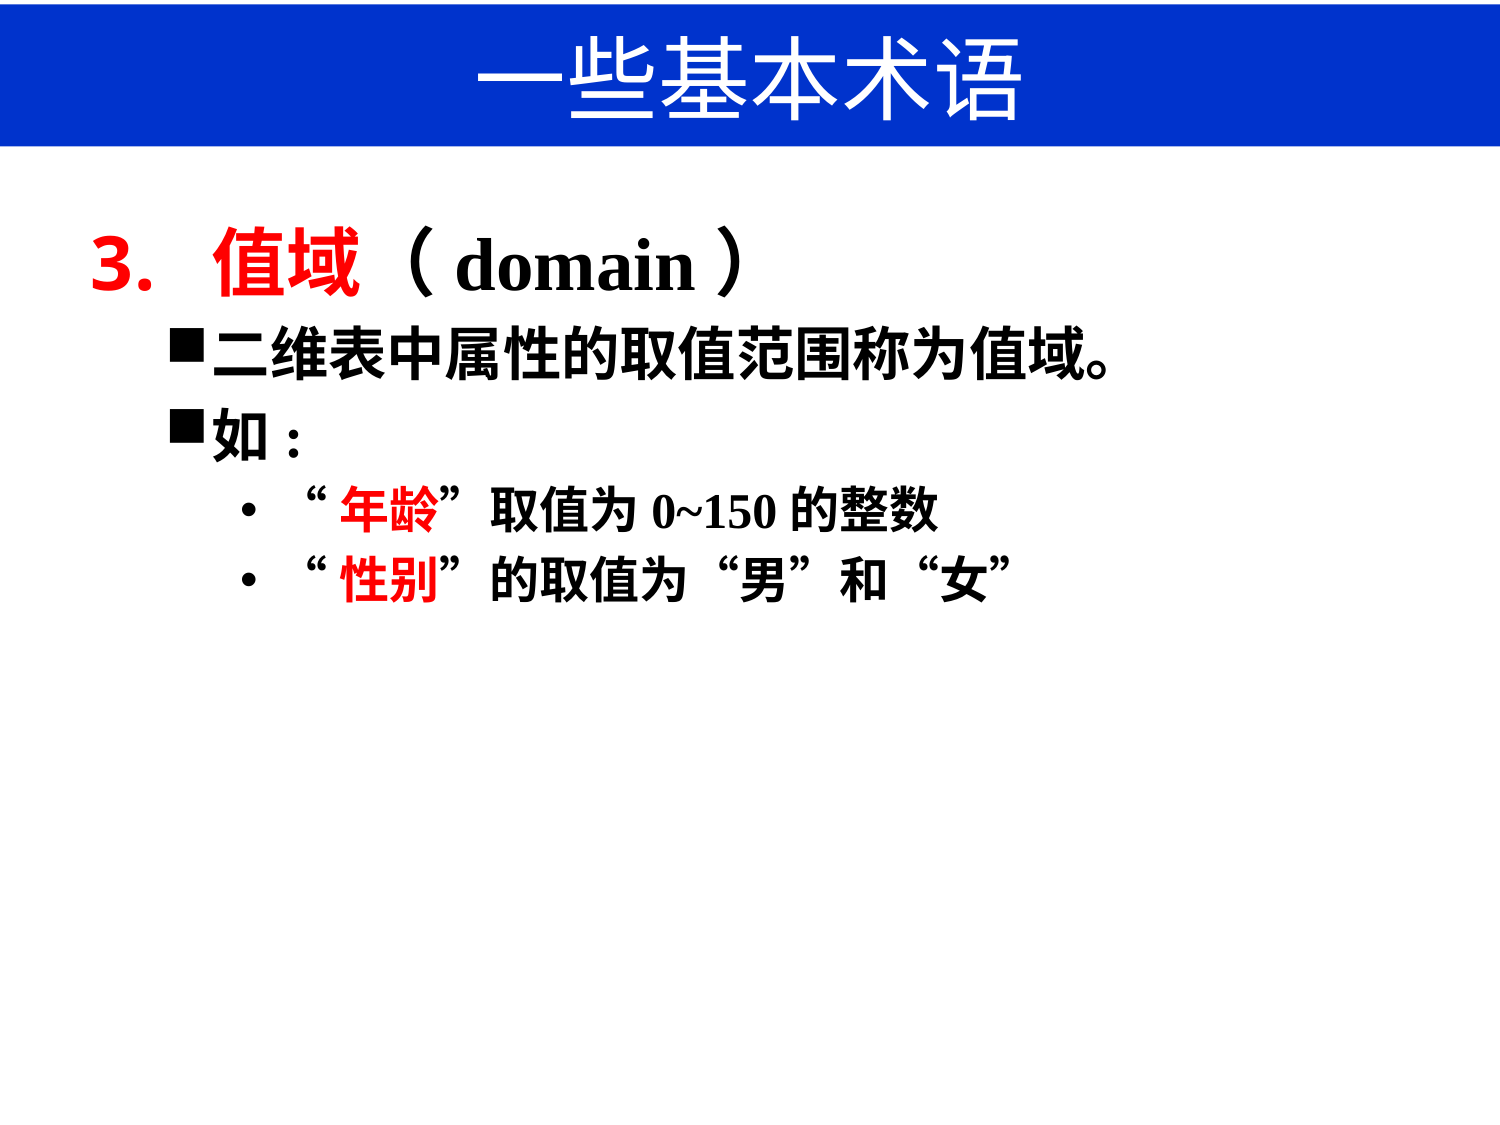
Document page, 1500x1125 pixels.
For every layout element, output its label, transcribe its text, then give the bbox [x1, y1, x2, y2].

title 一些基本术语 [75, 19, 1425, 135]
list 值域（domain） 二维表中属性的取值范围称为值域。 如: “年龄”取值为0~150的整数 “性别”的取值为“男”和“女” [75, 208, 1425, 1005]
